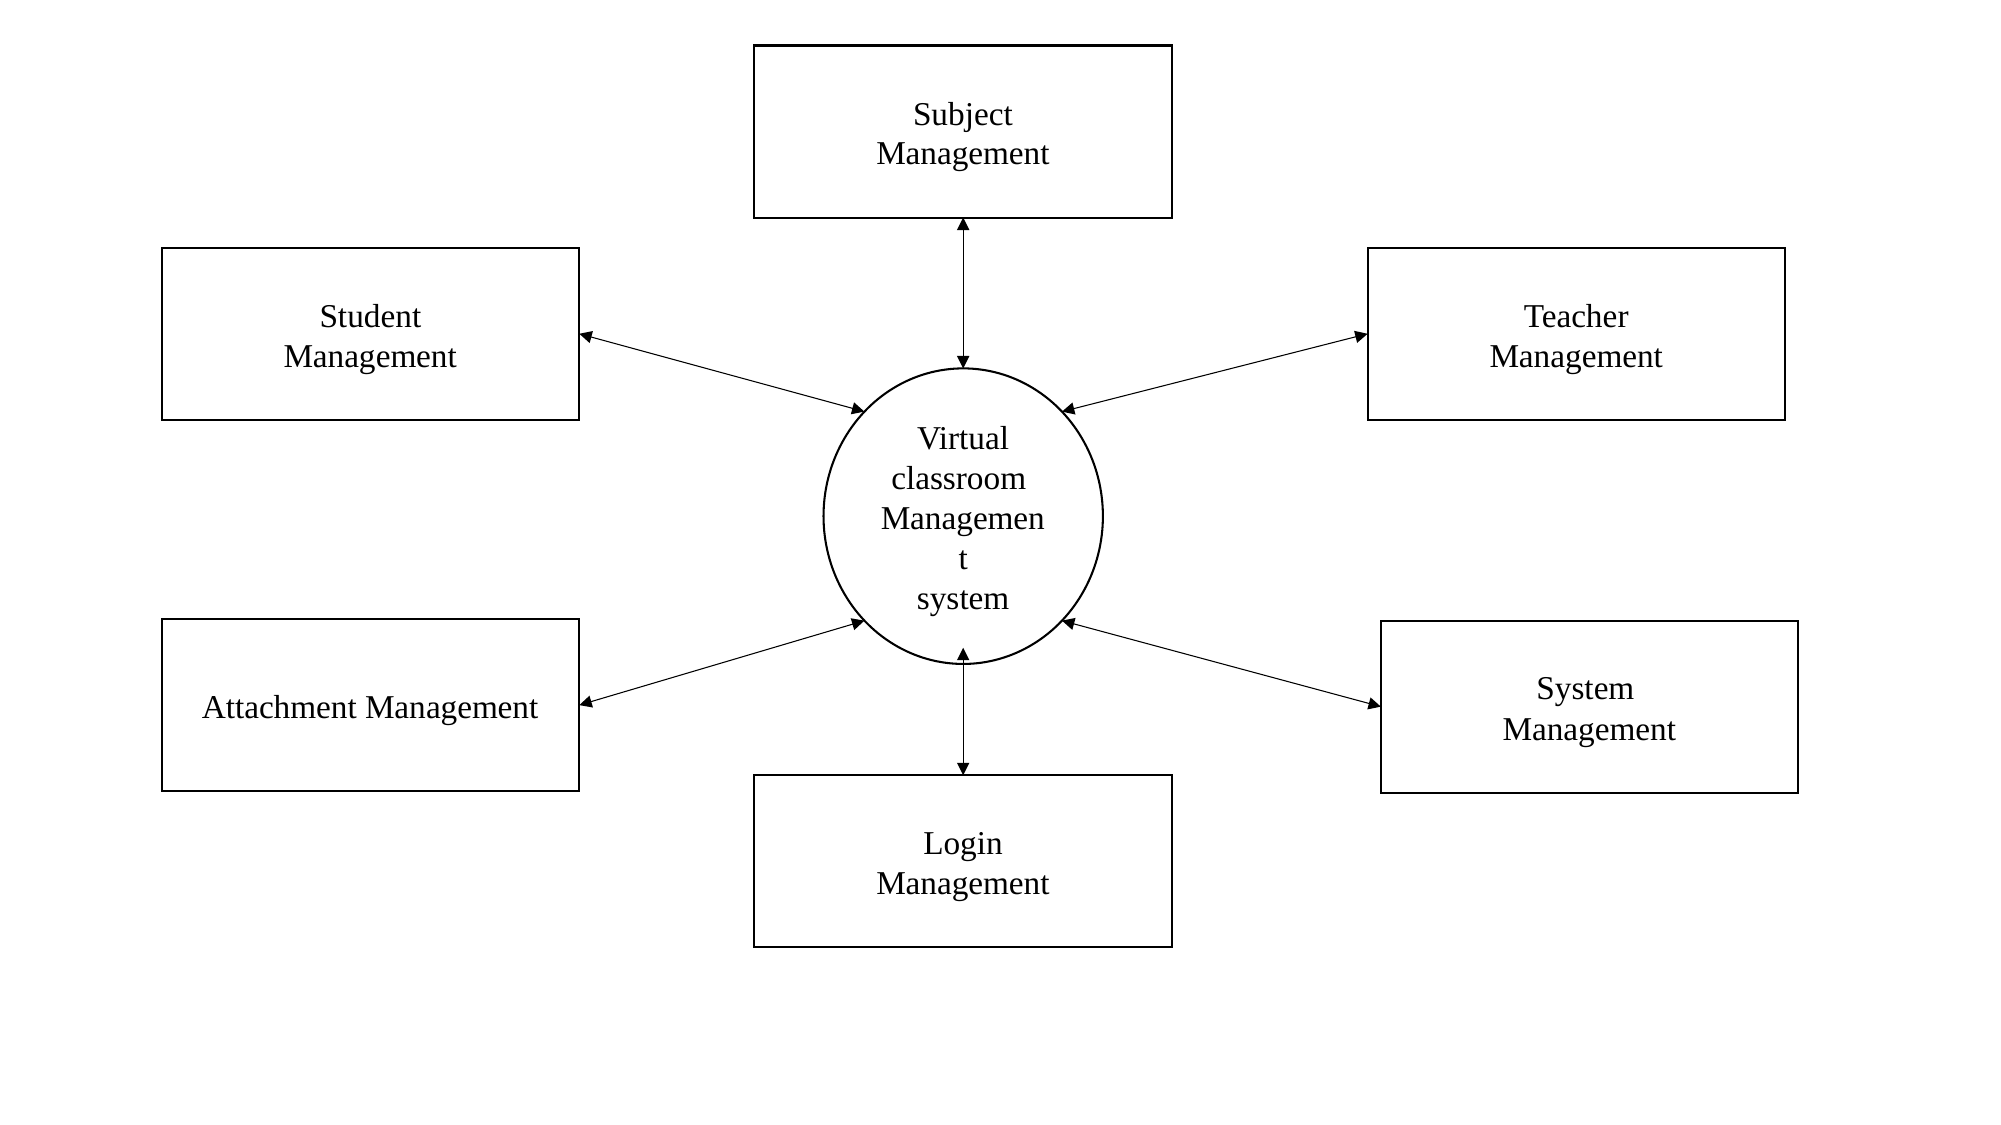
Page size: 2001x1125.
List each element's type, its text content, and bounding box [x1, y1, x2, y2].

text_box System Management [1380, 620, 1799, 794]
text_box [1062, 620, 1381, 707]
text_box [579, 333, 865, 412]
text_box Virtual classroom Management system [822, 367, 1104, 665]
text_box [579, 620, 865, 706]
text_box Subject Management [753, 44, 1173, 219]
text_box Student Management [161, 247, 580, 421]
text_box Attachment Management [161, 618, 580, 792]
text_box Teacher Management [1367, 247, 1786, 421]
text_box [1062, 333, 1368, 412]
text_box Login Management [753, 774, 1173, 948]
